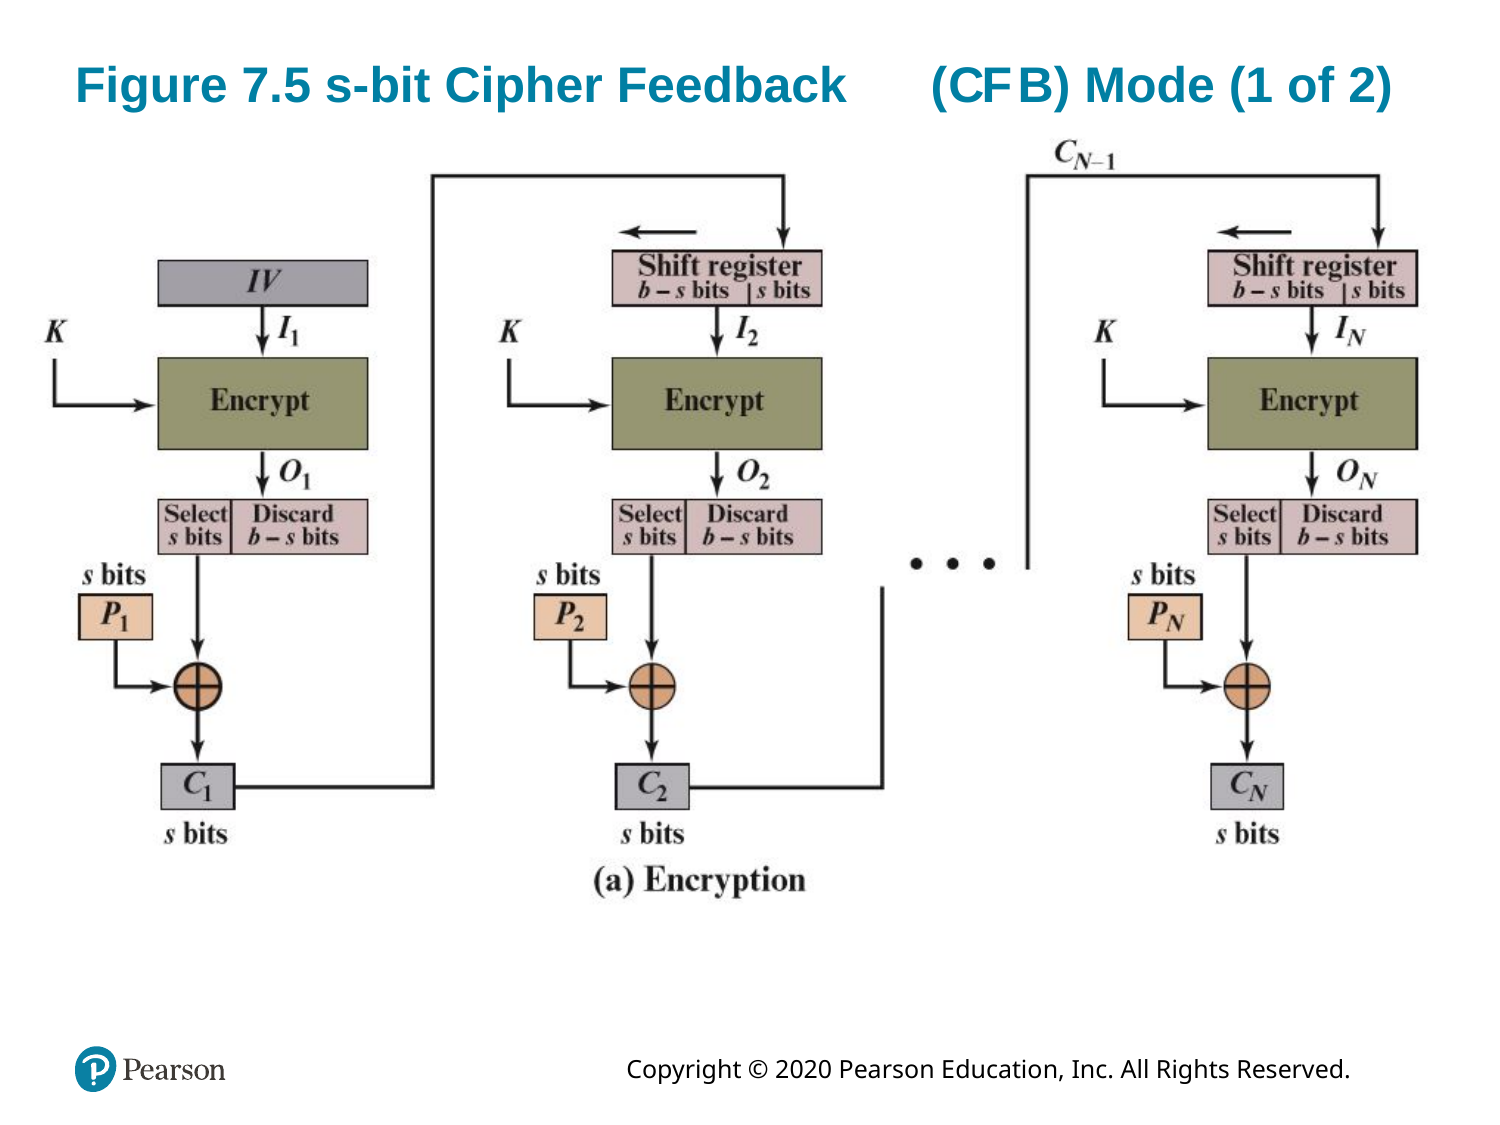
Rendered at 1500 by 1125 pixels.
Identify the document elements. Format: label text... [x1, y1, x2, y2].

title Figure 7.5 s-bit Cipher Feedback (C F B) Mode (1 of 2) [75, 24, 1425, 112]
picture [0, 114, 1448, 918]
